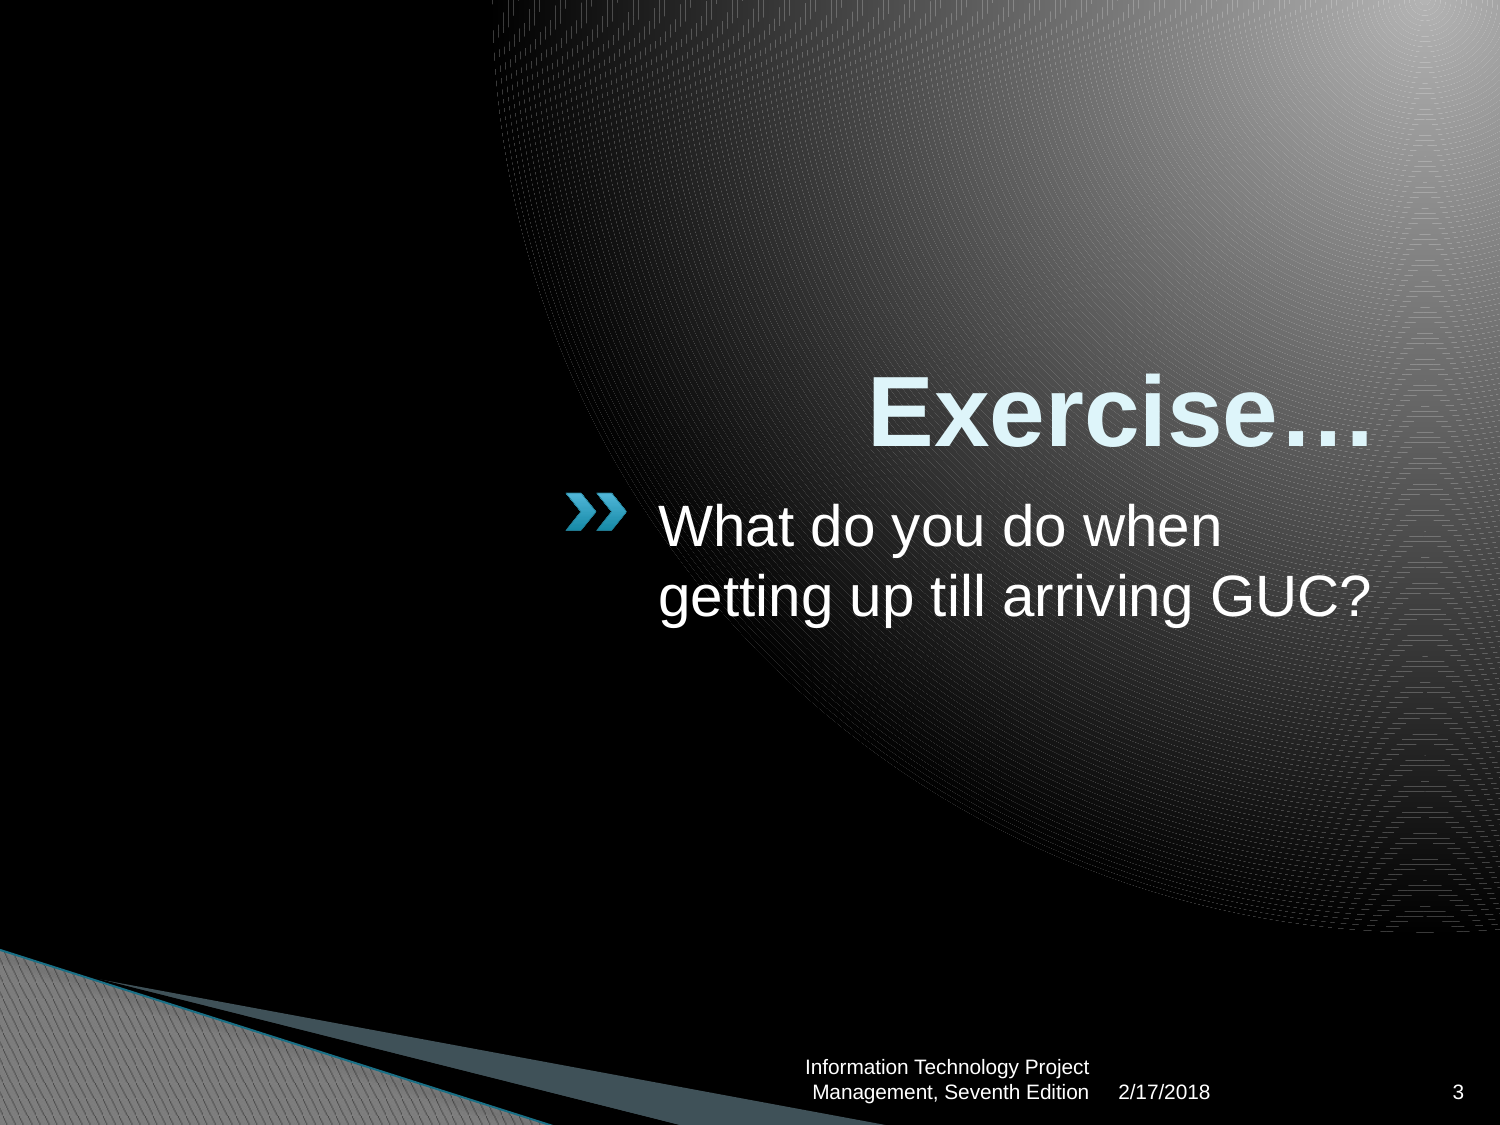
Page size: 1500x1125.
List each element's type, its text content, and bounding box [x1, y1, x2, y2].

slide_number 3 [1418, 1051, 1479, 1112]
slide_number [1105, 1051, 1418, 1112]
title Exercise… [118, 173, 1394, 474]
picture [0, 952, 543, 1125]
list What do you do when getting up till arriving GUC? [643, 480, 1394, 720]
footer Information Technology Project Management, Seventh Edition [718, 1051, 1105, 1112]
